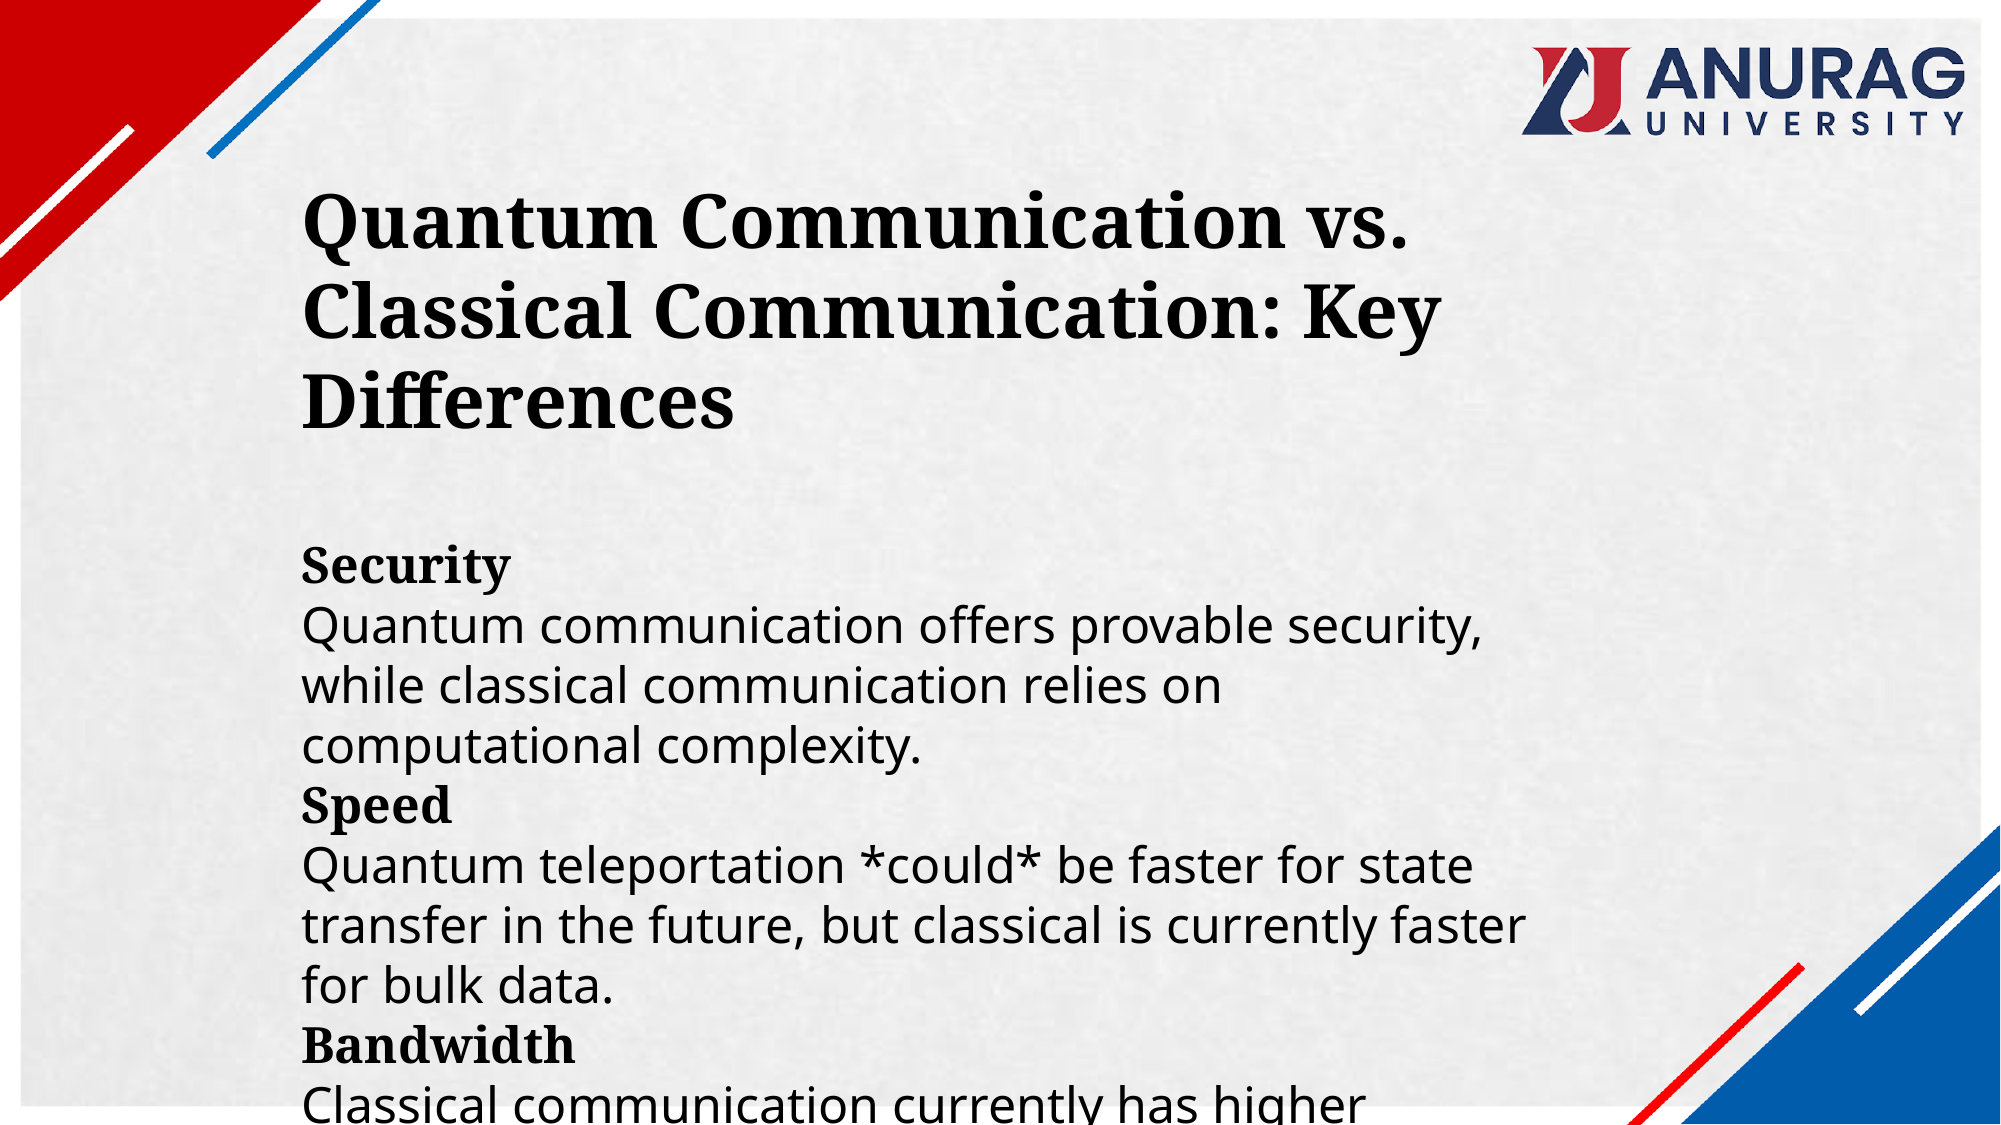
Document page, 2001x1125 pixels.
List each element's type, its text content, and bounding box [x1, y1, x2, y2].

picture [0, 0, 2001, 1125]
text_box Quantum Communication vs. Classical Communication: Key Differences Security Quantum communication offers provable security, while classical communication relies on computational complexity. Speed Quantum teleportation *could* be faster for state transfer in the future, but classical is currently faster for bulk data. Bandwidth Classical communication currently has higher bandwidth than quantum communication. [286, 165, 1545, 1125]
